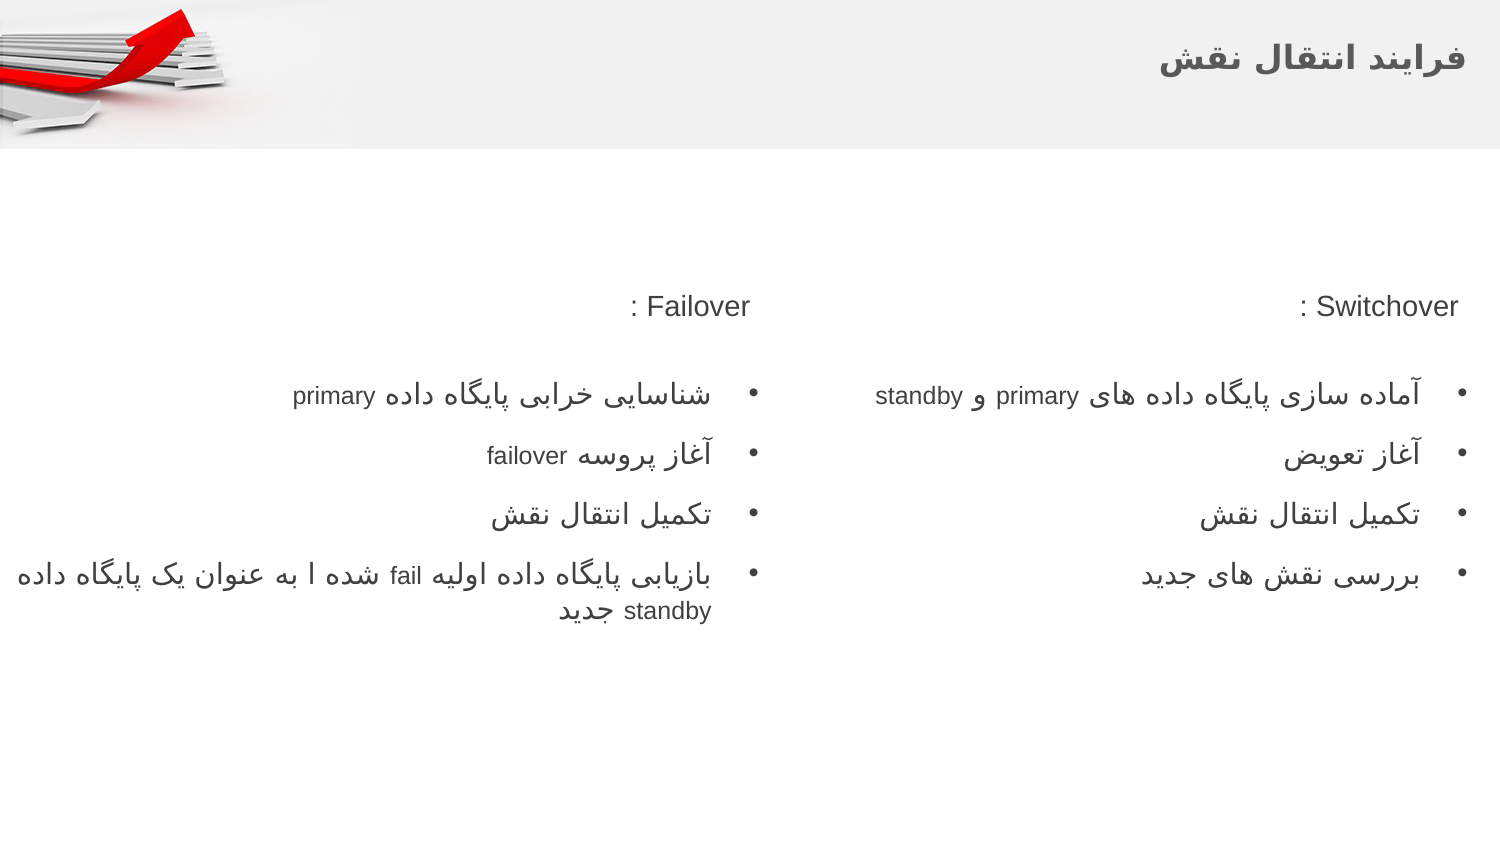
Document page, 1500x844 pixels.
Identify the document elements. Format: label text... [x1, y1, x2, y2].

list : Switchover آماده سازی پایگاه داده های primary و standby آغاز تعویض تکمیل انتقال نقش بررسی نقش های جدید [797, 238, 1483, 836]
picture [0, 0, 1500, 844]
text_box : Failover شناسایی خرابی پایگاه داده primary آغاز پروسه failover تکمیل انتقال نقش بازیابی پایگاه داده اولیه fail شده ا به عنوان یک پایگاه داده standby جدید [0, 238, 774, 836]
title فرایند انتقال نقش [0, 4, 1483, 108]
